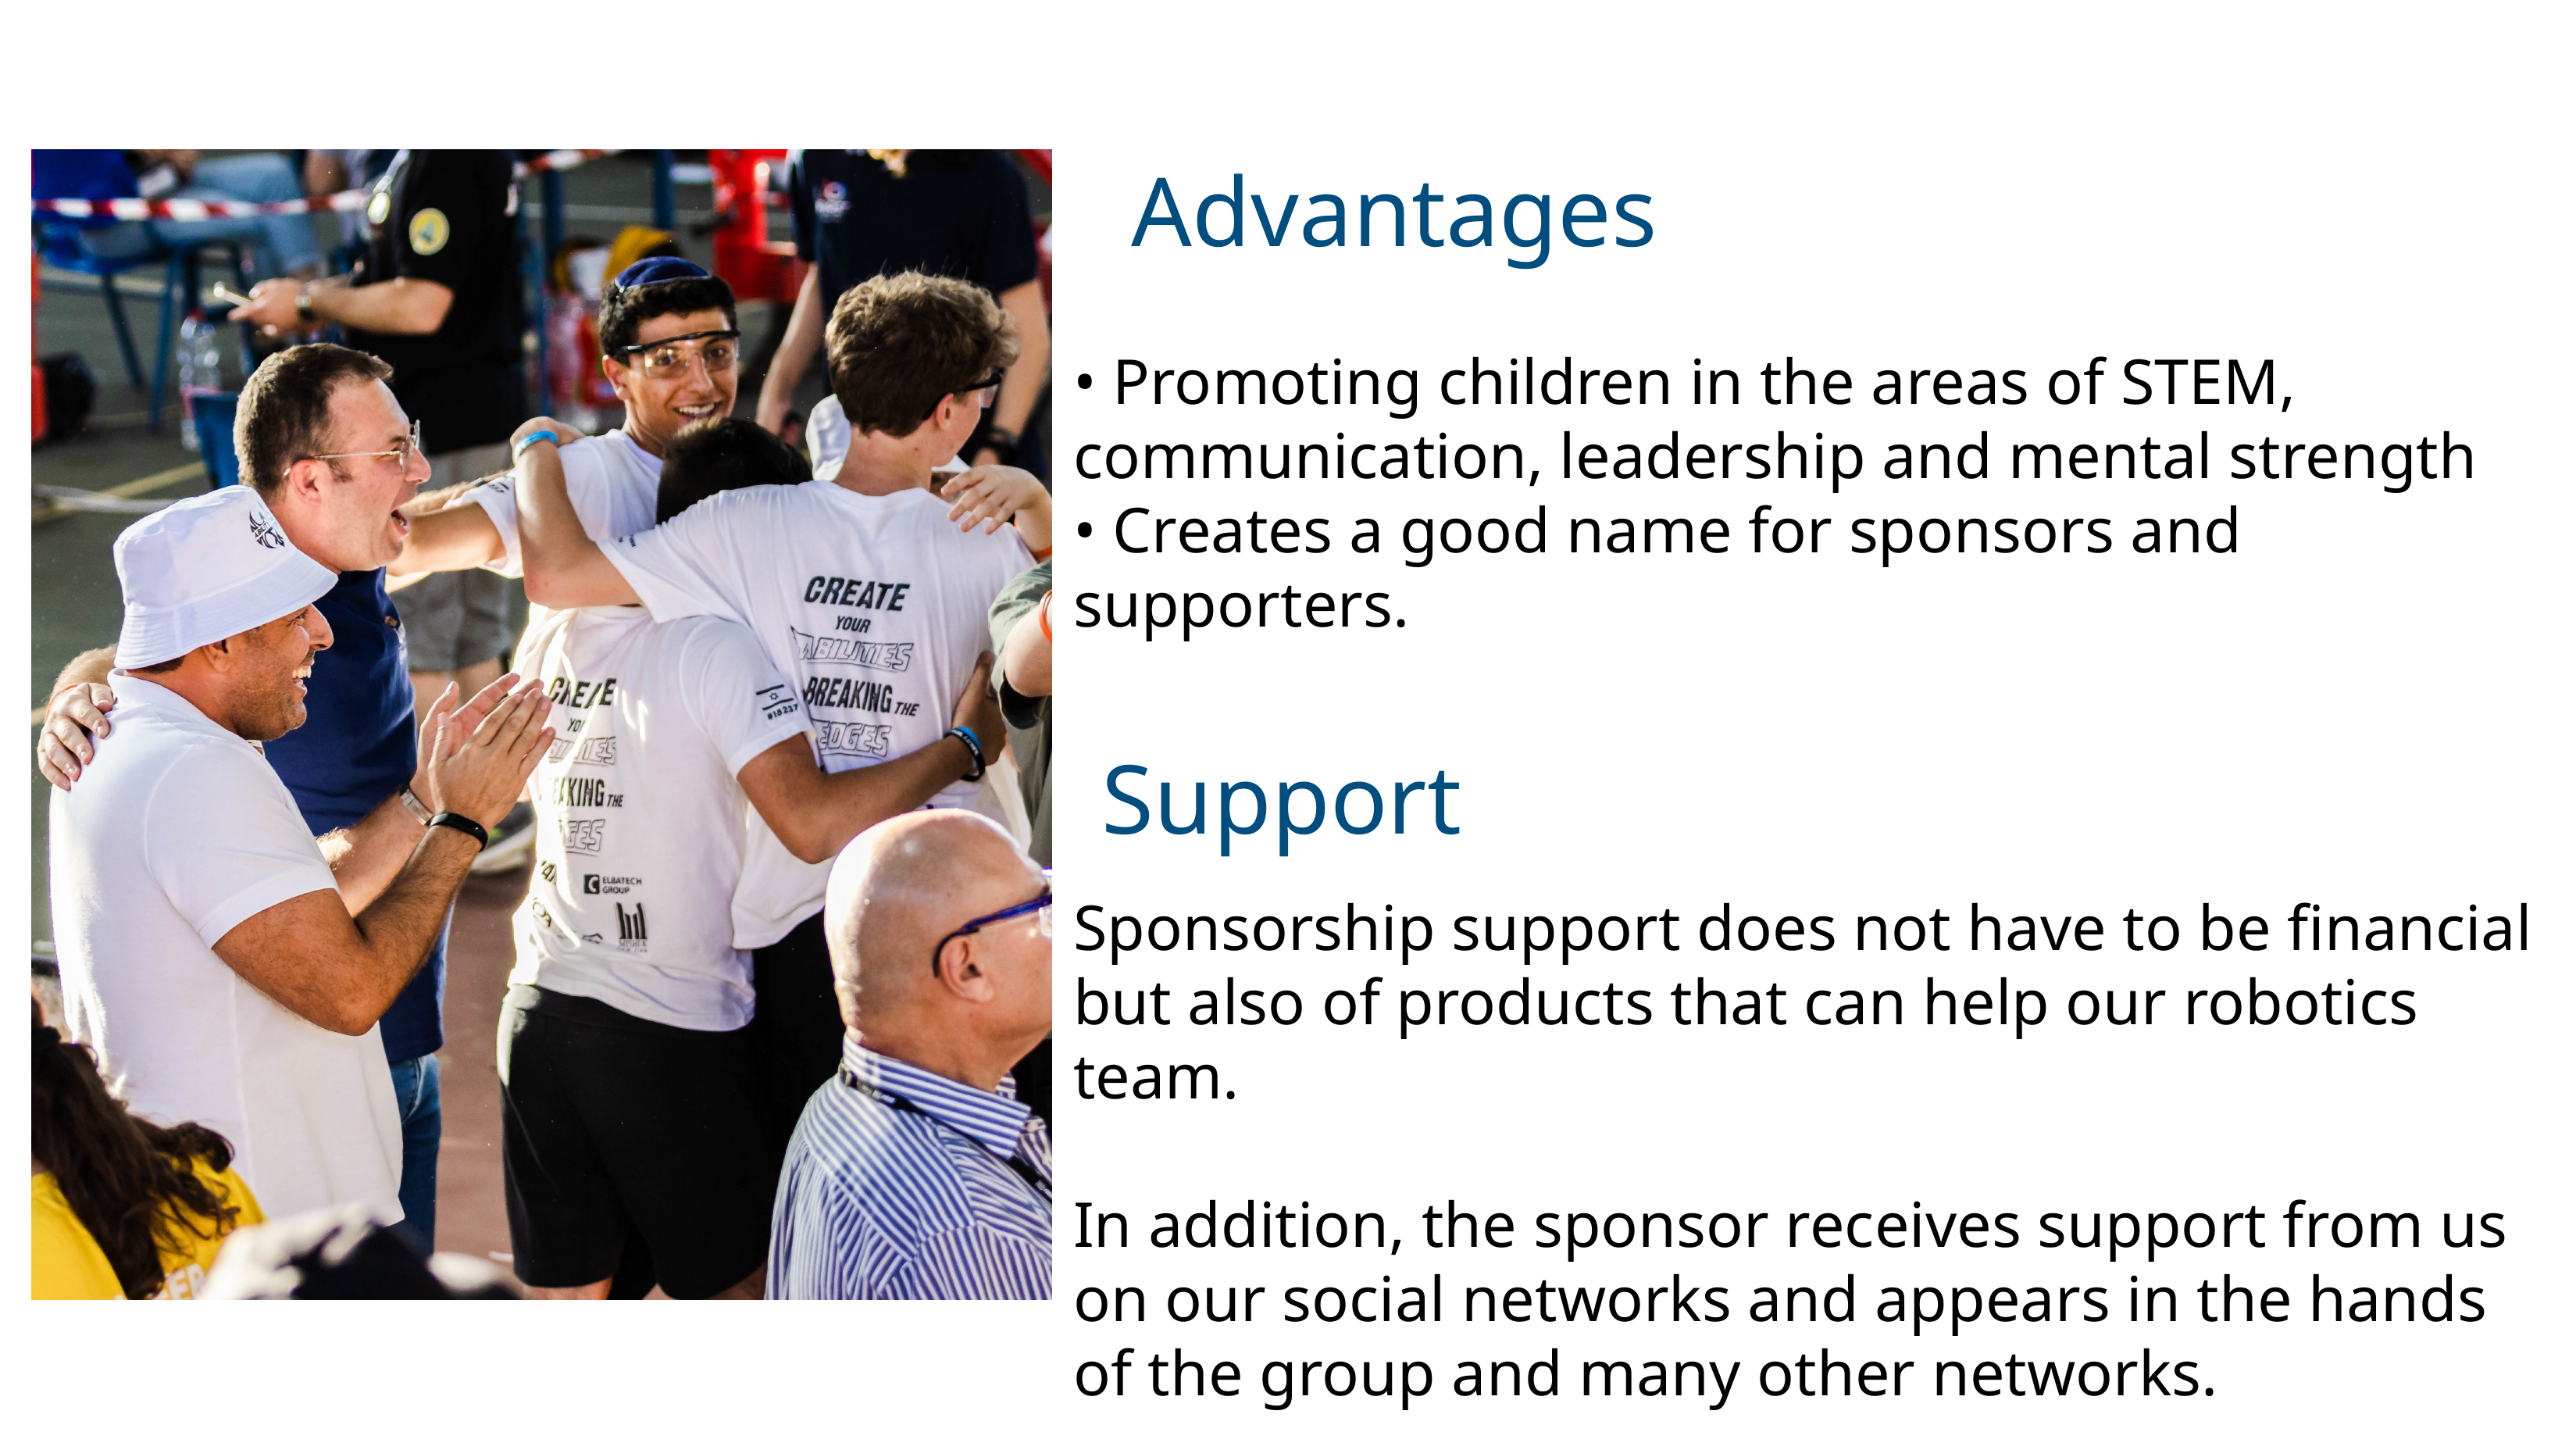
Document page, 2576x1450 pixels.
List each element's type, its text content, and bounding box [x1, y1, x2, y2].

list Sponsorship support does not have to be financial but also of products that can help our robotics team. In addition, the sponsor receives support from us on our social networks and appears in the hands of the group and many other networks. [1073, 867, 2540, 1450]
picture [31, 149, 1052, 1300]
text_box Support [1056, 737, 1464, 853]
text_box • Promoting children in the areas of STEM, communication, leadership and mental strength • Creates a good name for sponsors and supporters. [1073, 321, 2540, 788]
title Advantages [1131, 149, 1702, 321]
